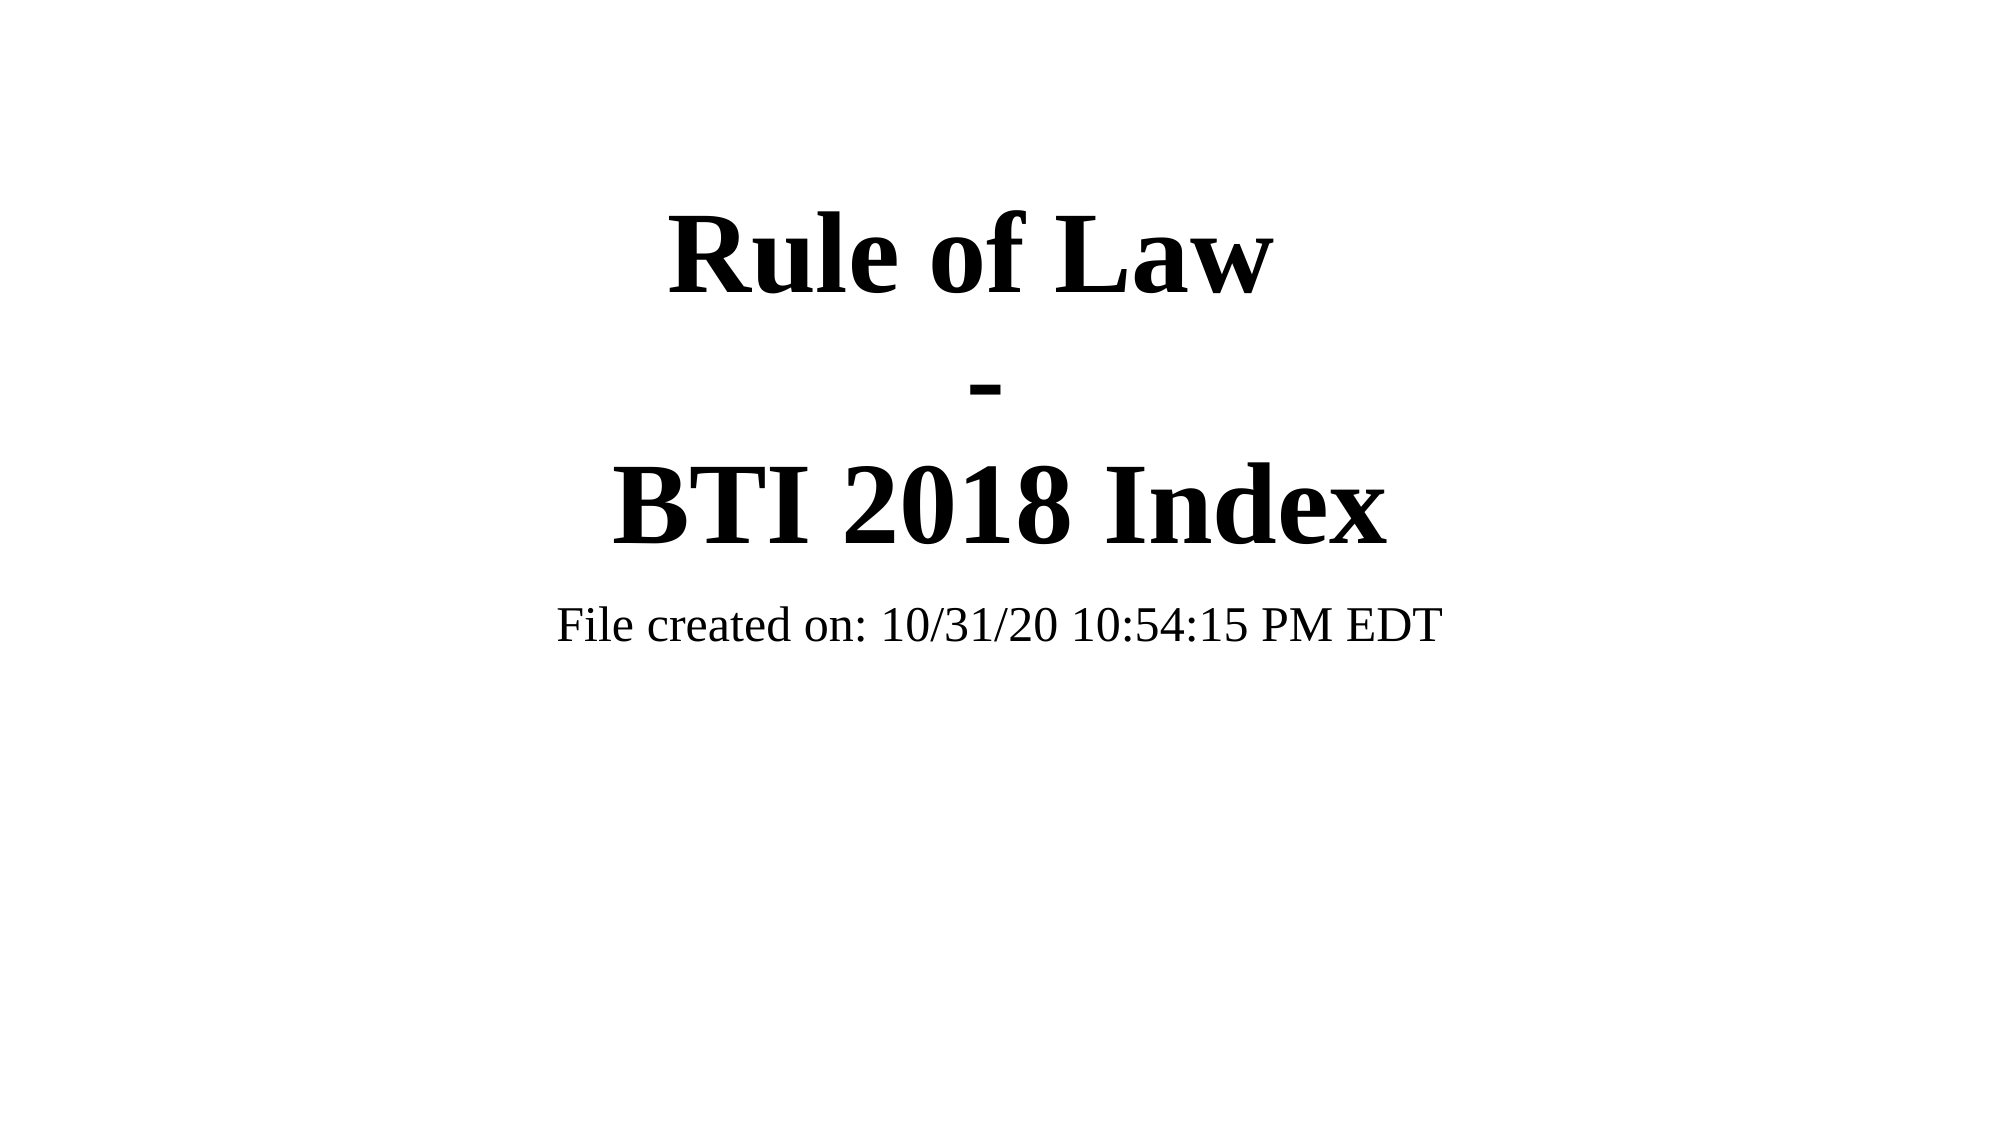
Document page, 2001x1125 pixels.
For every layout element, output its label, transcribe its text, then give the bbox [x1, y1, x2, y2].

title Rule of Law - BTI 2018 Index [249, 184, 1750, 576]
subtitle File created on: 10/31/20 10:54:15 PM EDT [249, 590, 1750, 863]
